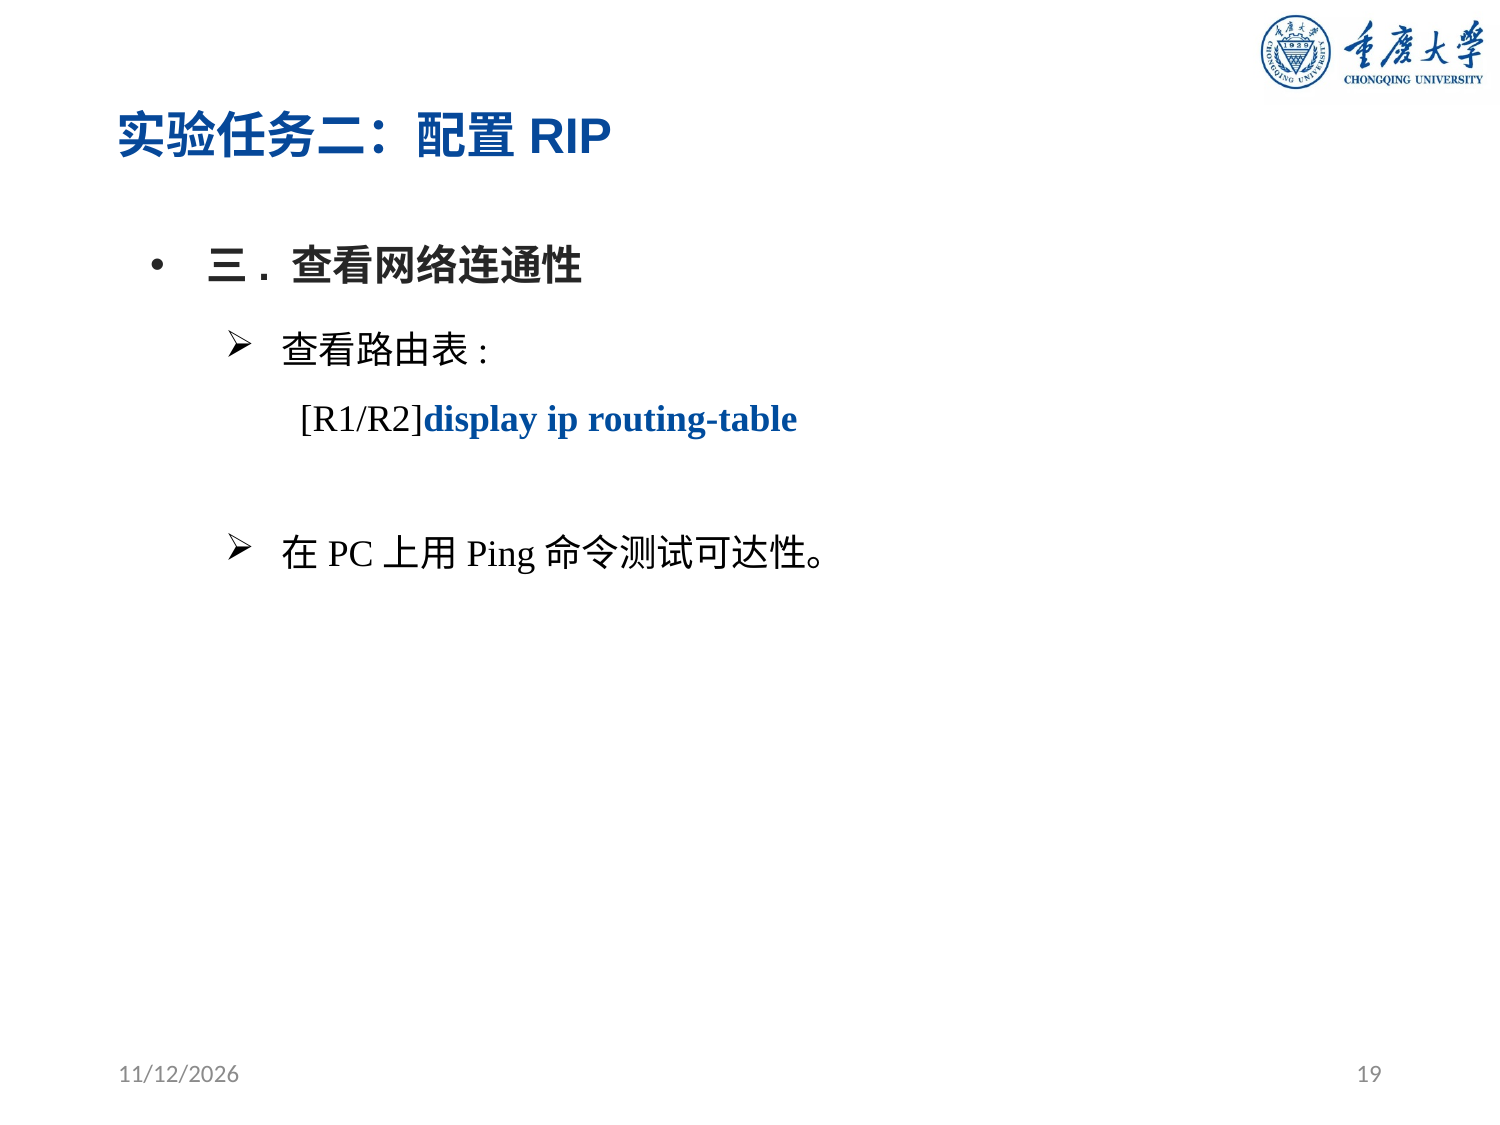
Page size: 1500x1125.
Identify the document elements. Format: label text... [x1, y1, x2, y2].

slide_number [103, 1042, 441, 1103]
picture [1242, 0, 1500, 105]
text_box 实验任务二：配置RIP [101, 96, 1380, 171]
slide_number 19 [1059, 1042, 1397, 1103]
text_box 三. 查看网络连通性 [135, 206, 1393, 297]
text_box 查看路由表: [R1/R2]display ip routing-table 在PC上用Ping命令测试可达性。 [135, 296, 1388, 582]
